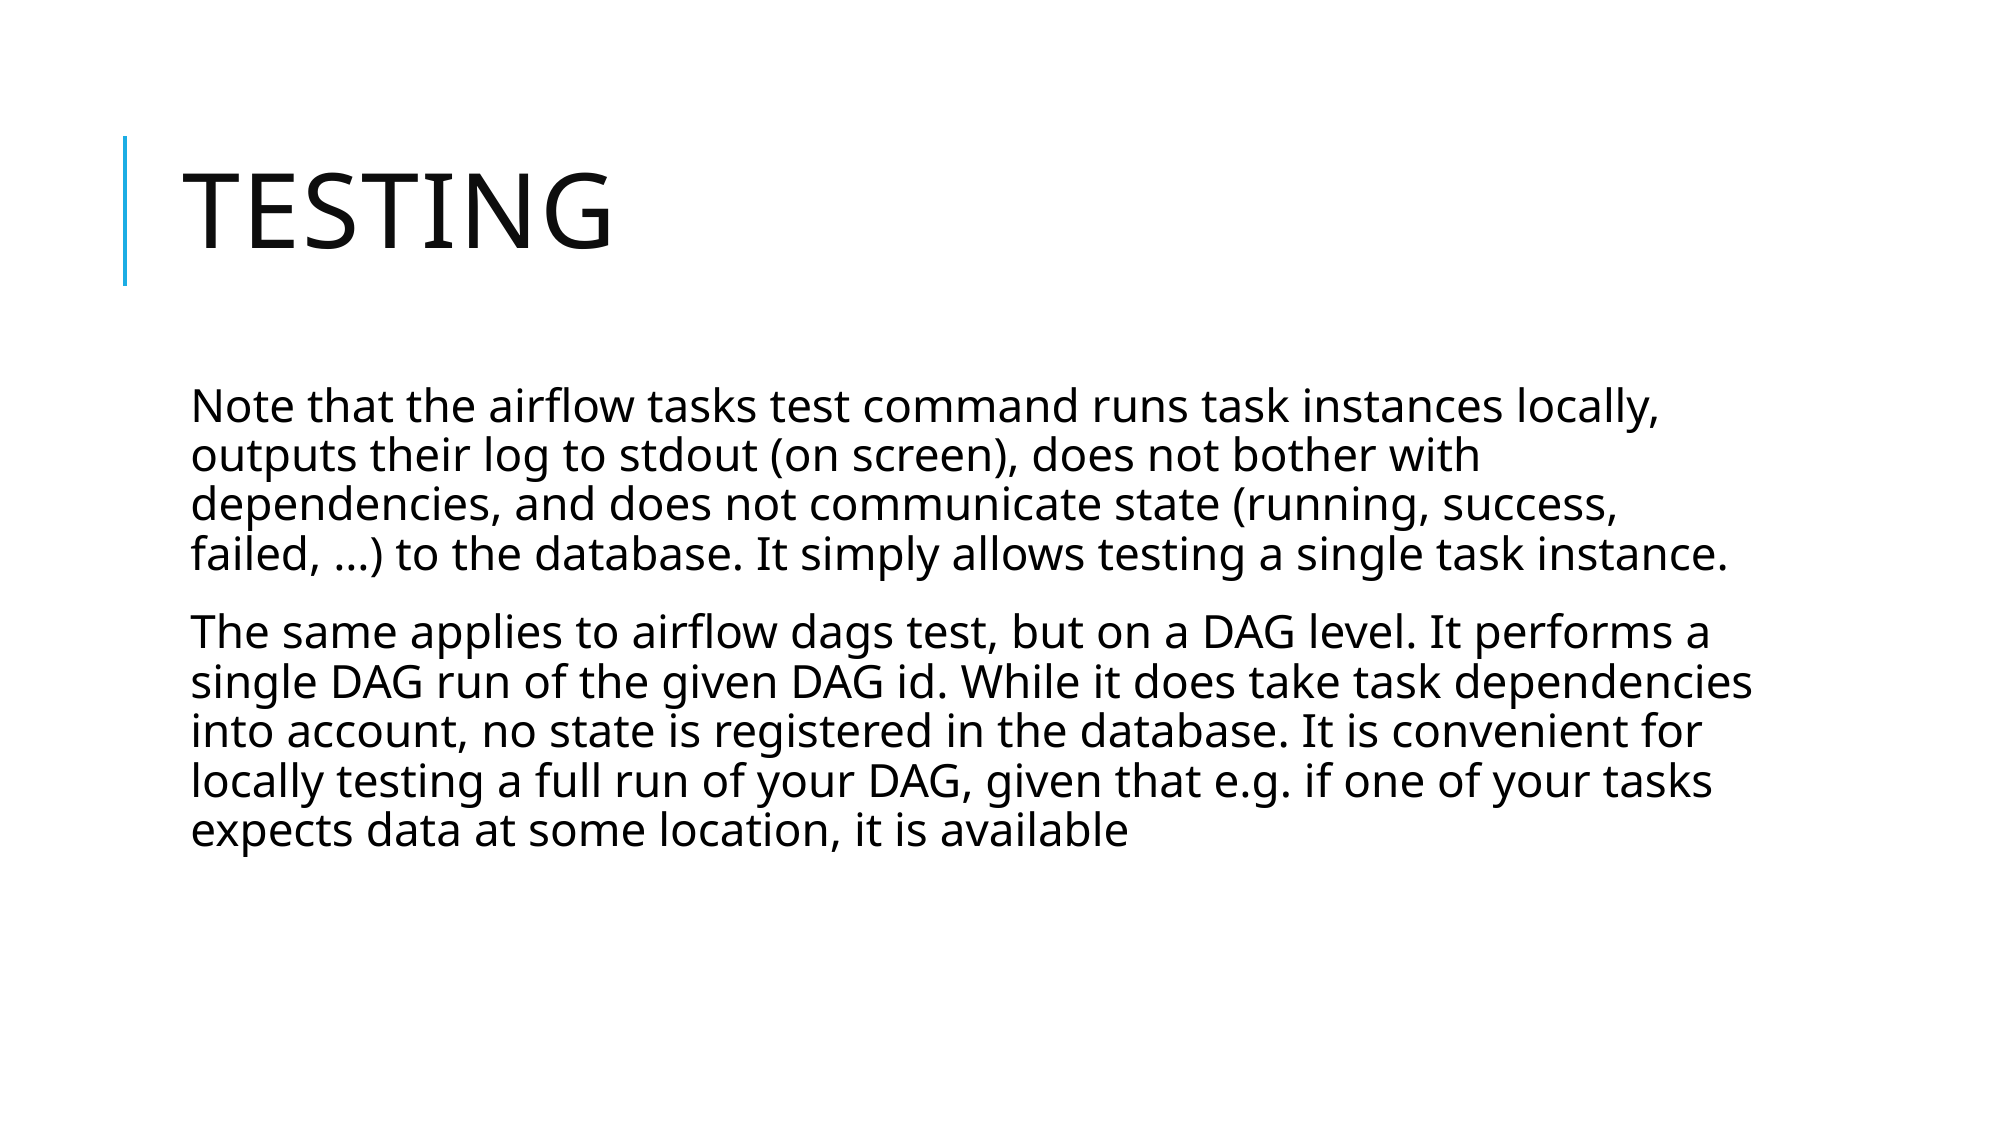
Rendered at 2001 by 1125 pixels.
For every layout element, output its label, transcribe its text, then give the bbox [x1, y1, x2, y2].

list Note that the airflow tasks test command runs task instances locally, outputs their log to stdout (on screen), does not bother with dependencies, and does not communicate state (running, success, failed, …) to the database. It simply allows testing a single task instance. The same applies to airflow dags test, but on a DAG level. It performs a single DAG run of the given DAG id. While it does take task dependencies into account, no state is registered in the database. It is convenient for locally testing a full run of your DAG, given that e.g. if one of your tasks expects data at some location, it is available [168, 375, 1763, 1035]
title testing [168, 96, 1763, 342]
